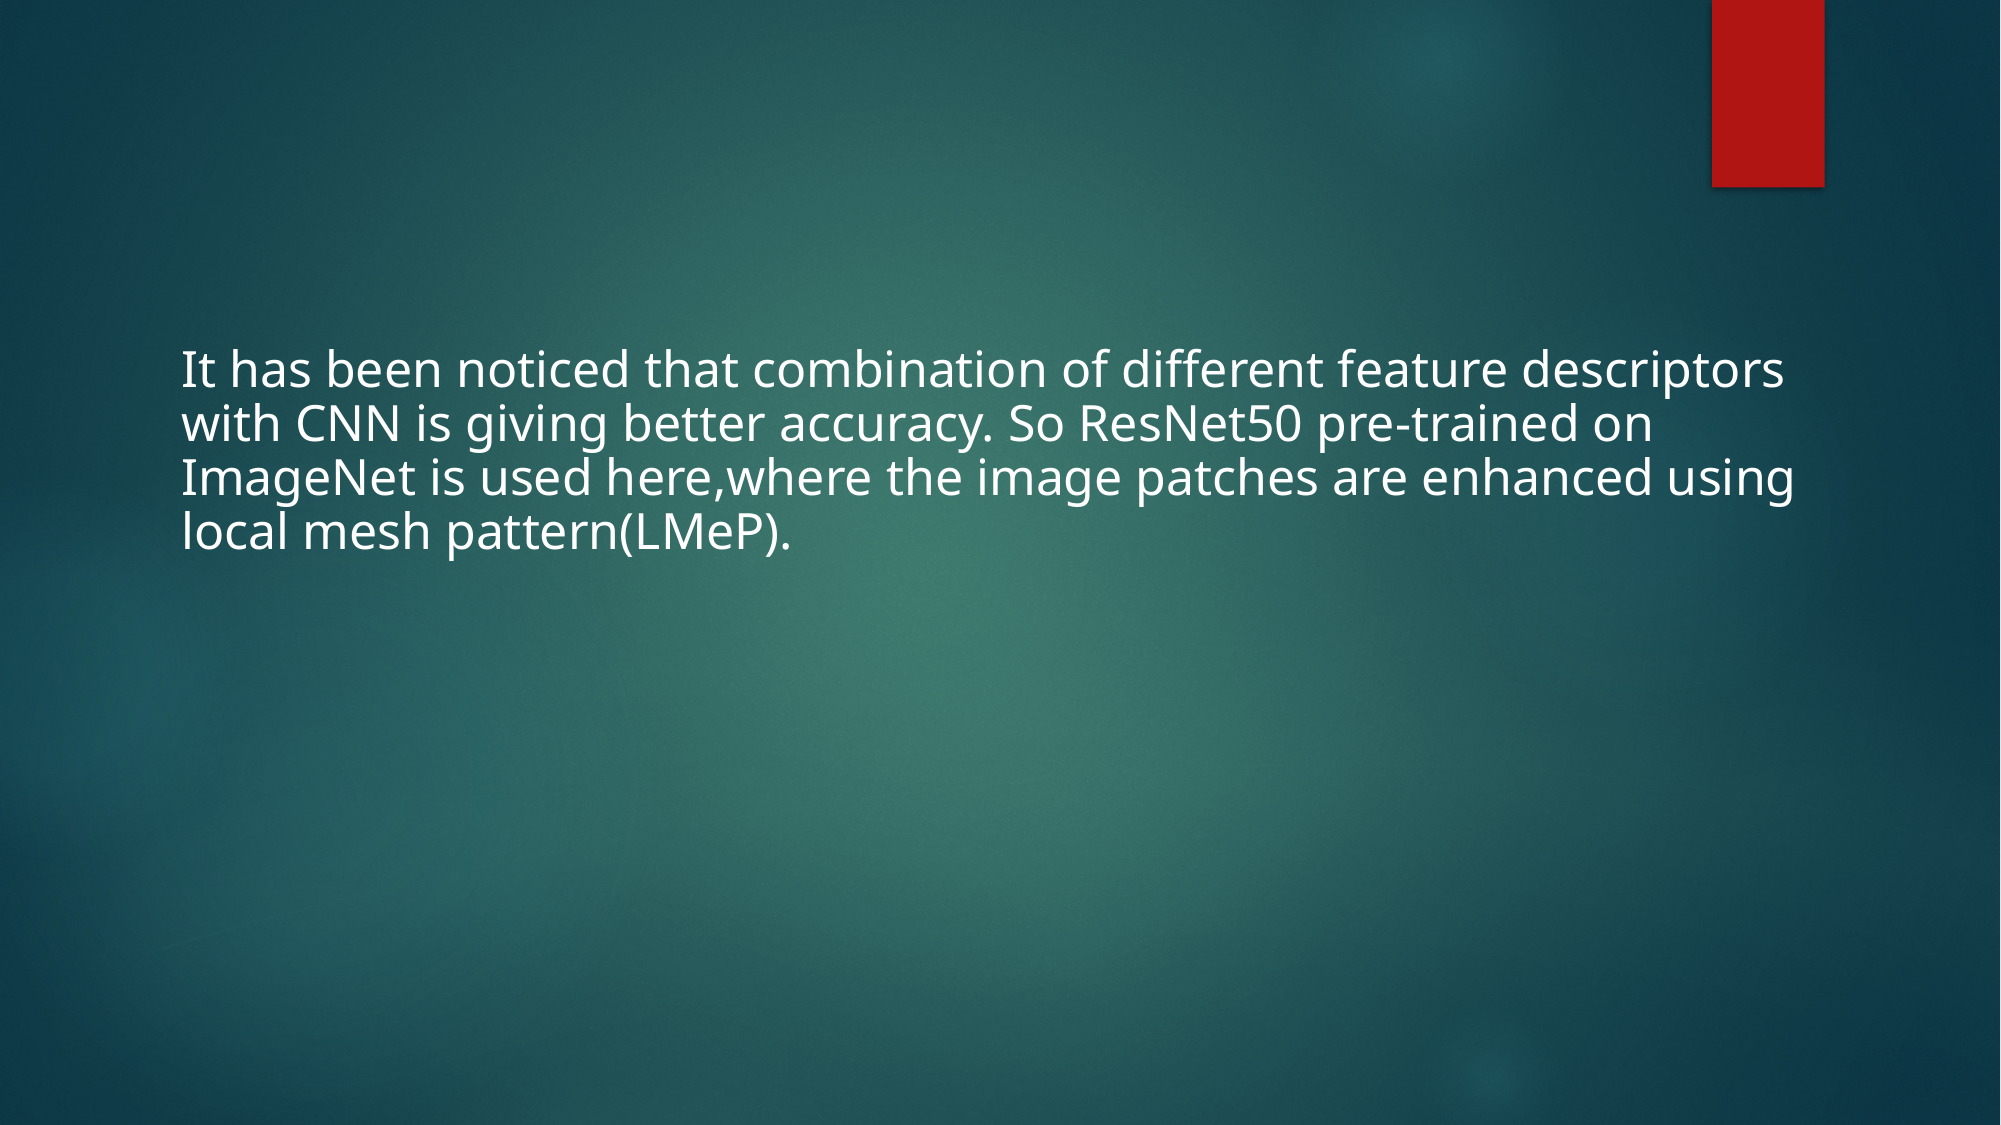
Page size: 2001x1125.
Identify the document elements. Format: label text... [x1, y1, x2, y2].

picture [0, 0, 2001, 1125]
list It has been noticed that combination of different feature descriptors with CNN is giving better accuracy. So ResNet50 pre-trained on ImageNet is used here,where the image patches are enhanced using local mesh pattern(LMeP). [166, 336, 1877, 585]
